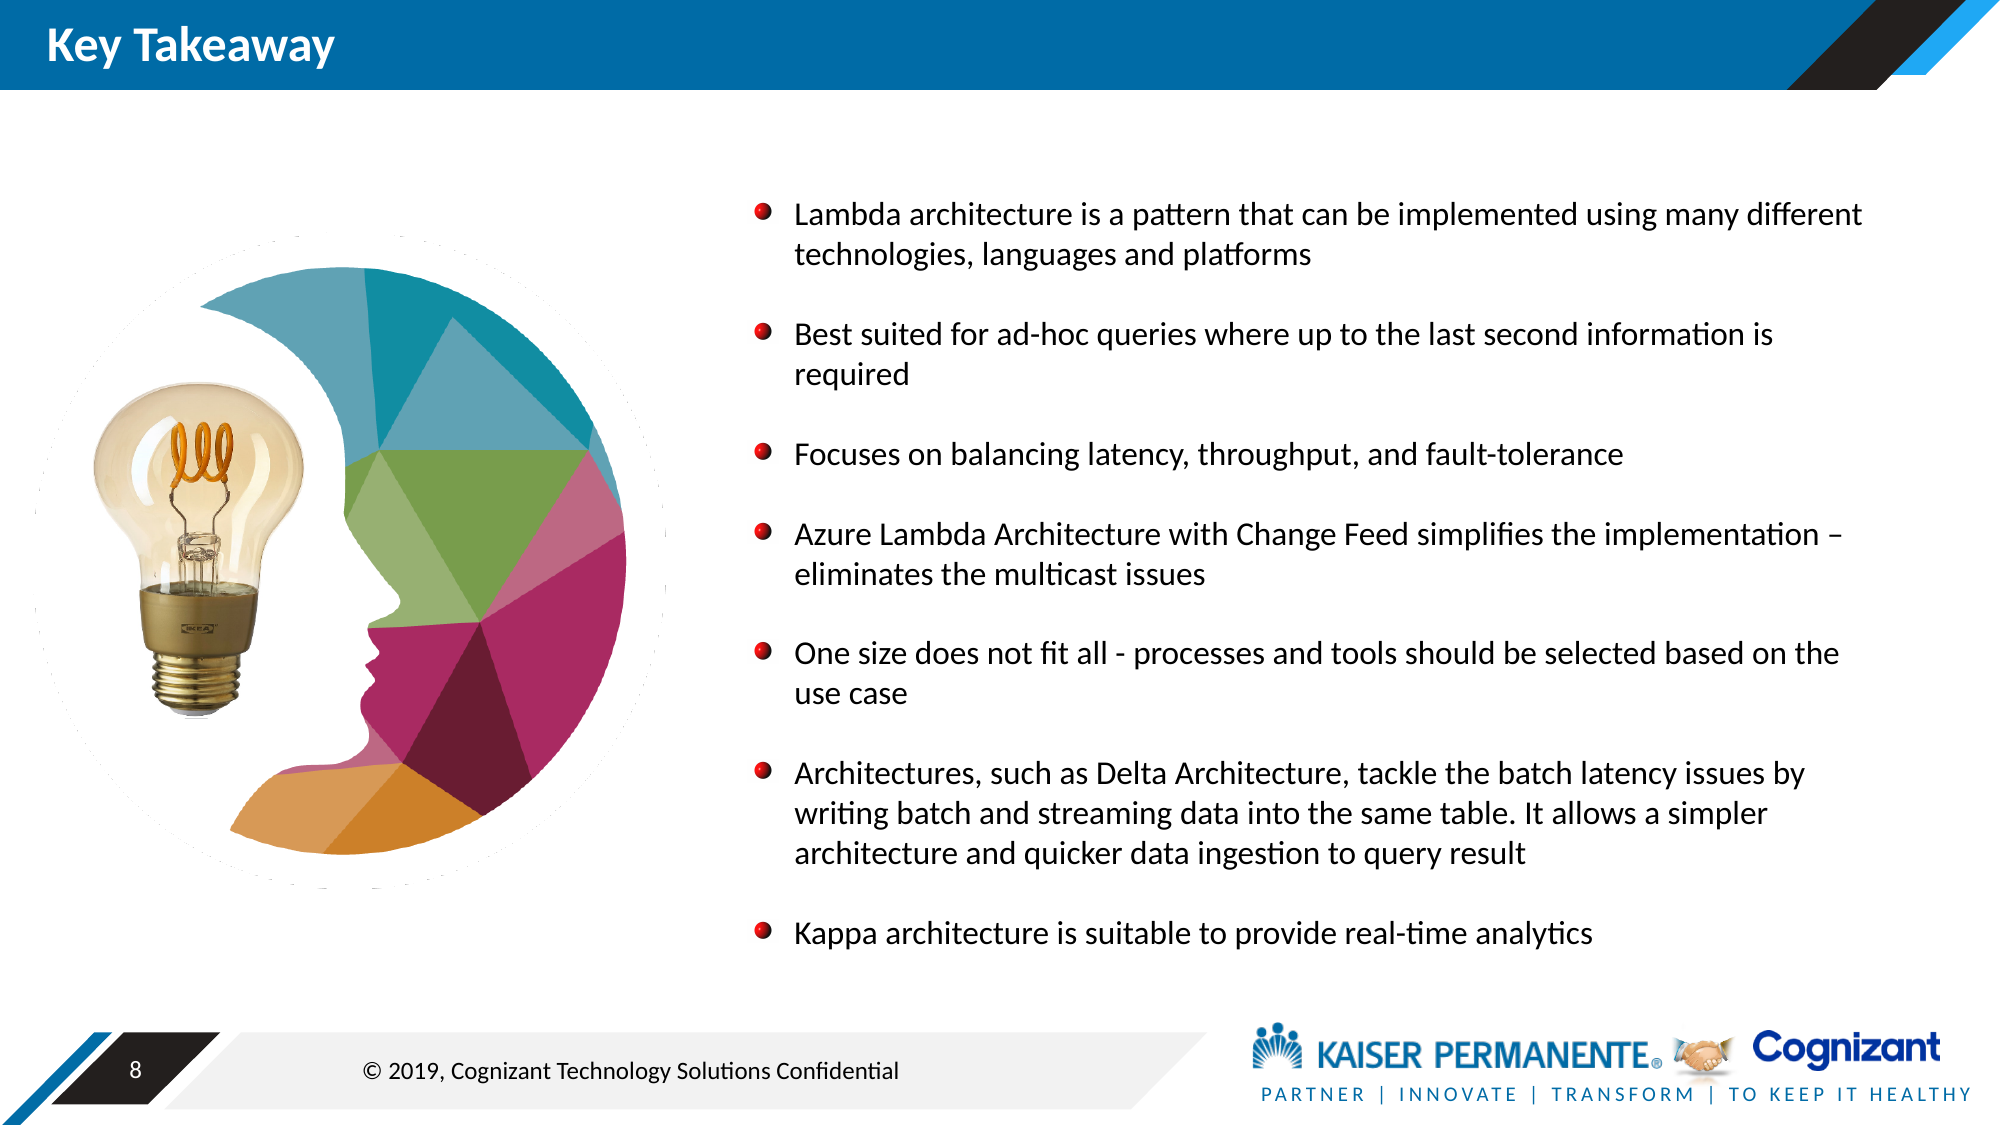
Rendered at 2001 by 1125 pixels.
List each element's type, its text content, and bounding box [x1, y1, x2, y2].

picture [1665, 1018, 1740, 1093]
picture [747, 320, 771, 344]
picture [1753, 1030, 1940, 1071]
picture [747, 520, 771, 544]
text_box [32, 232, 666, 889]
title Key Takeaway [32, 0, 1793, 90]
picture [747, 440, 771, 464]
picture [747, 639, 771, 664]
picture [747, 919, 771, 943]
picture [747, 759, 771, 783]
picture [1251, 1022, 1664, 1069]
picture [747, 200, 771, 224]
text_box Lambda architecture is a pattern that can be implemented using many different technologies, languages and platforms Best suited for ad-hoc queries where up to the last second information is required Focuses on balancing latency, throughput, and fault-tolerance Azure Lambda Architecture with Change Feed simplifies the implementation – eliminates the multicast issues One size does not fit all - processes and tools should be selected based on the use case Architectures, such as Delta Architecture, tackle the batch latency issues by writing batch and streaming data into the same table. It allows a simpler architecture and quicker data ingestion to query result Kappa architecture is suitable to provide real-time analytics [732, 185, 1895, 959]
